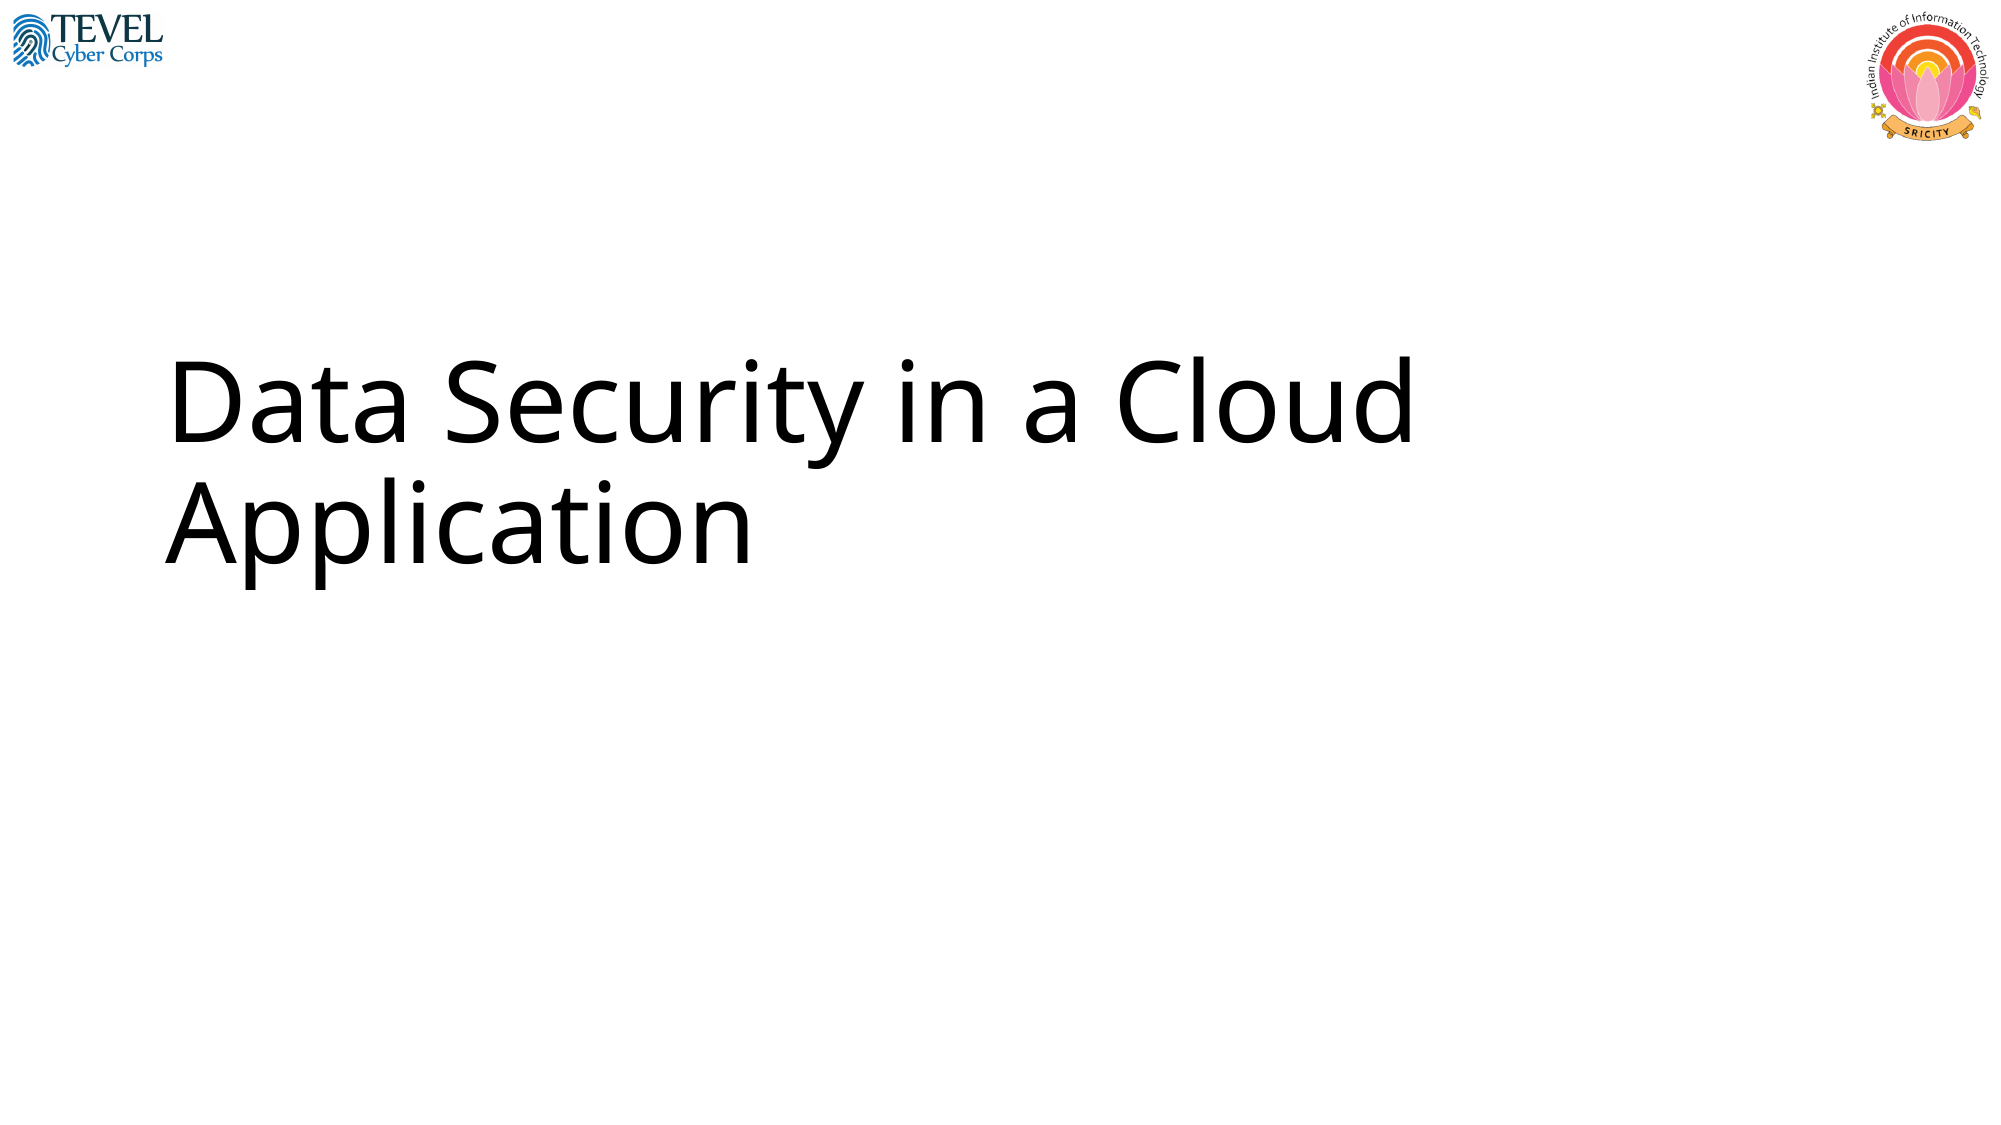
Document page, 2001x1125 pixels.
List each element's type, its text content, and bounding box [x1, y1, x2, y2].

picture [1866, 11, 1989, 141]
picture [11, 11, 165, 69]
title Data Security in a Cloud Application [150, 348, 1850, 585]
